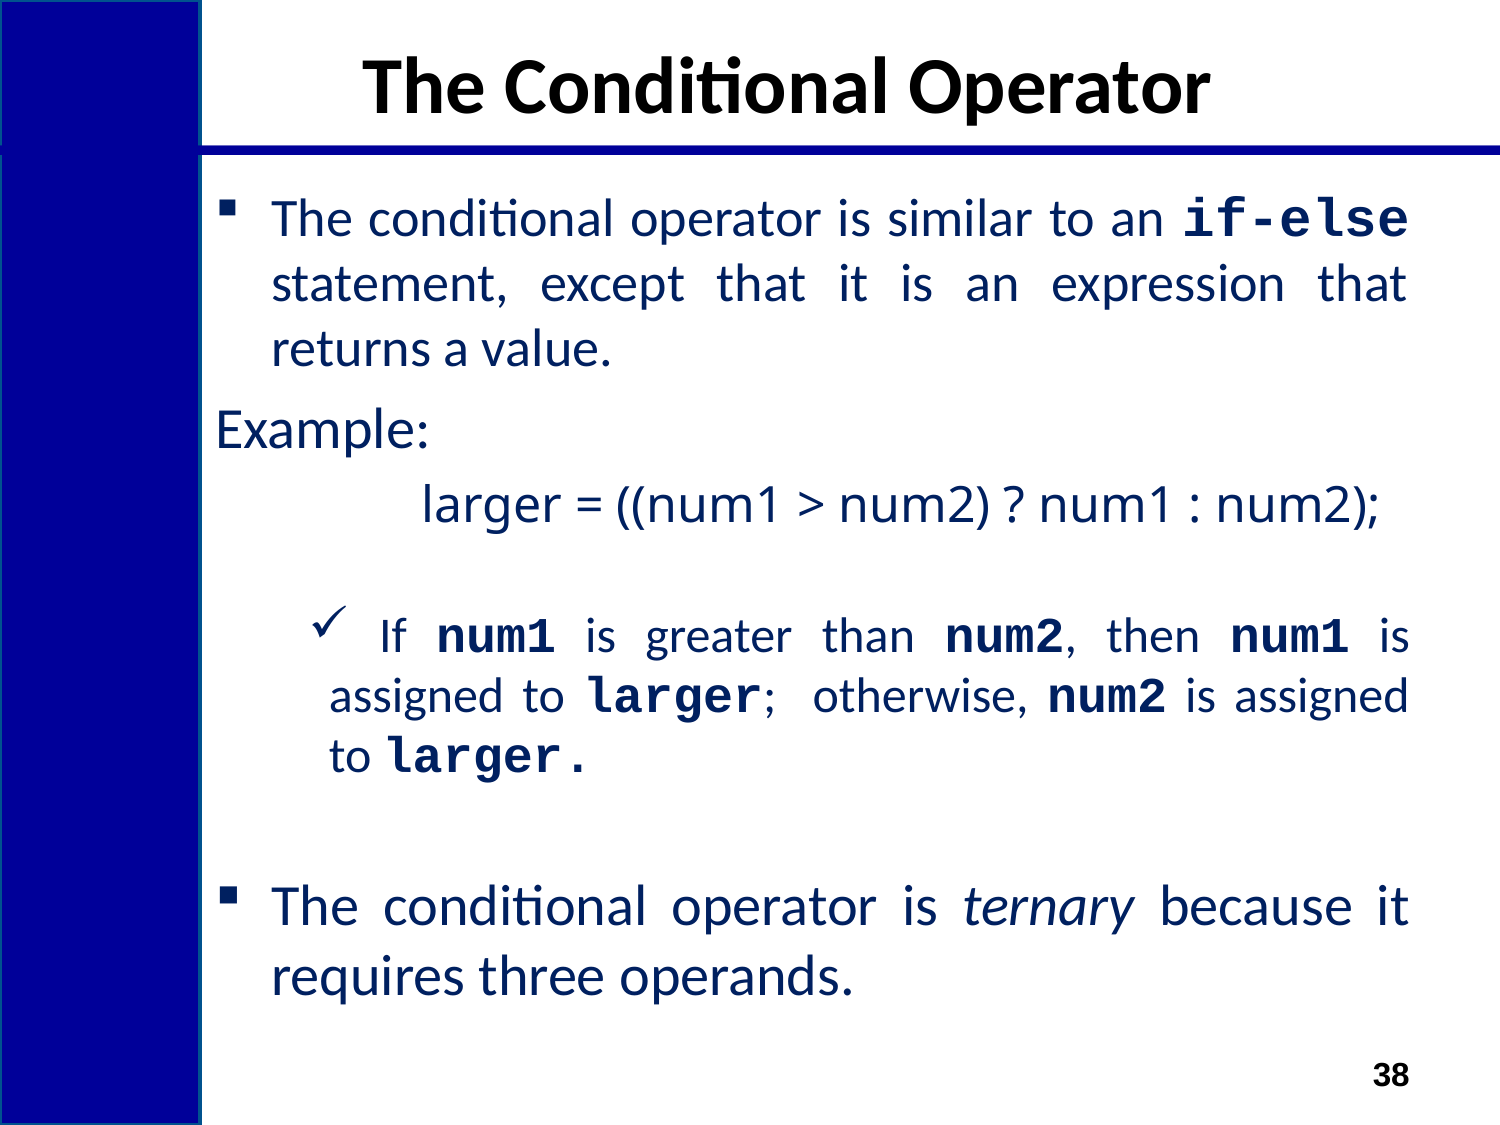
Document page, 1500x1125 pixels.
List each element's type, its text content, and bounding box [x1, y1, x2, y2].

list The conditional operator is similar to an if-else statement, except that it is an expression that returns a value. Example: larger = ((num1 > num2) ? num1 : num2); If num1 is greater than num2, then num1 is assigned to larger; otherwise, num2 is assigned to larger. The conditional operator is ternary because it requires three operands. [200, 174, 1425, 1005]
title The Conditional Operator [200, 24, 1375, 138]
slide_number 38 [1312, 1042, 1425, 1103]
